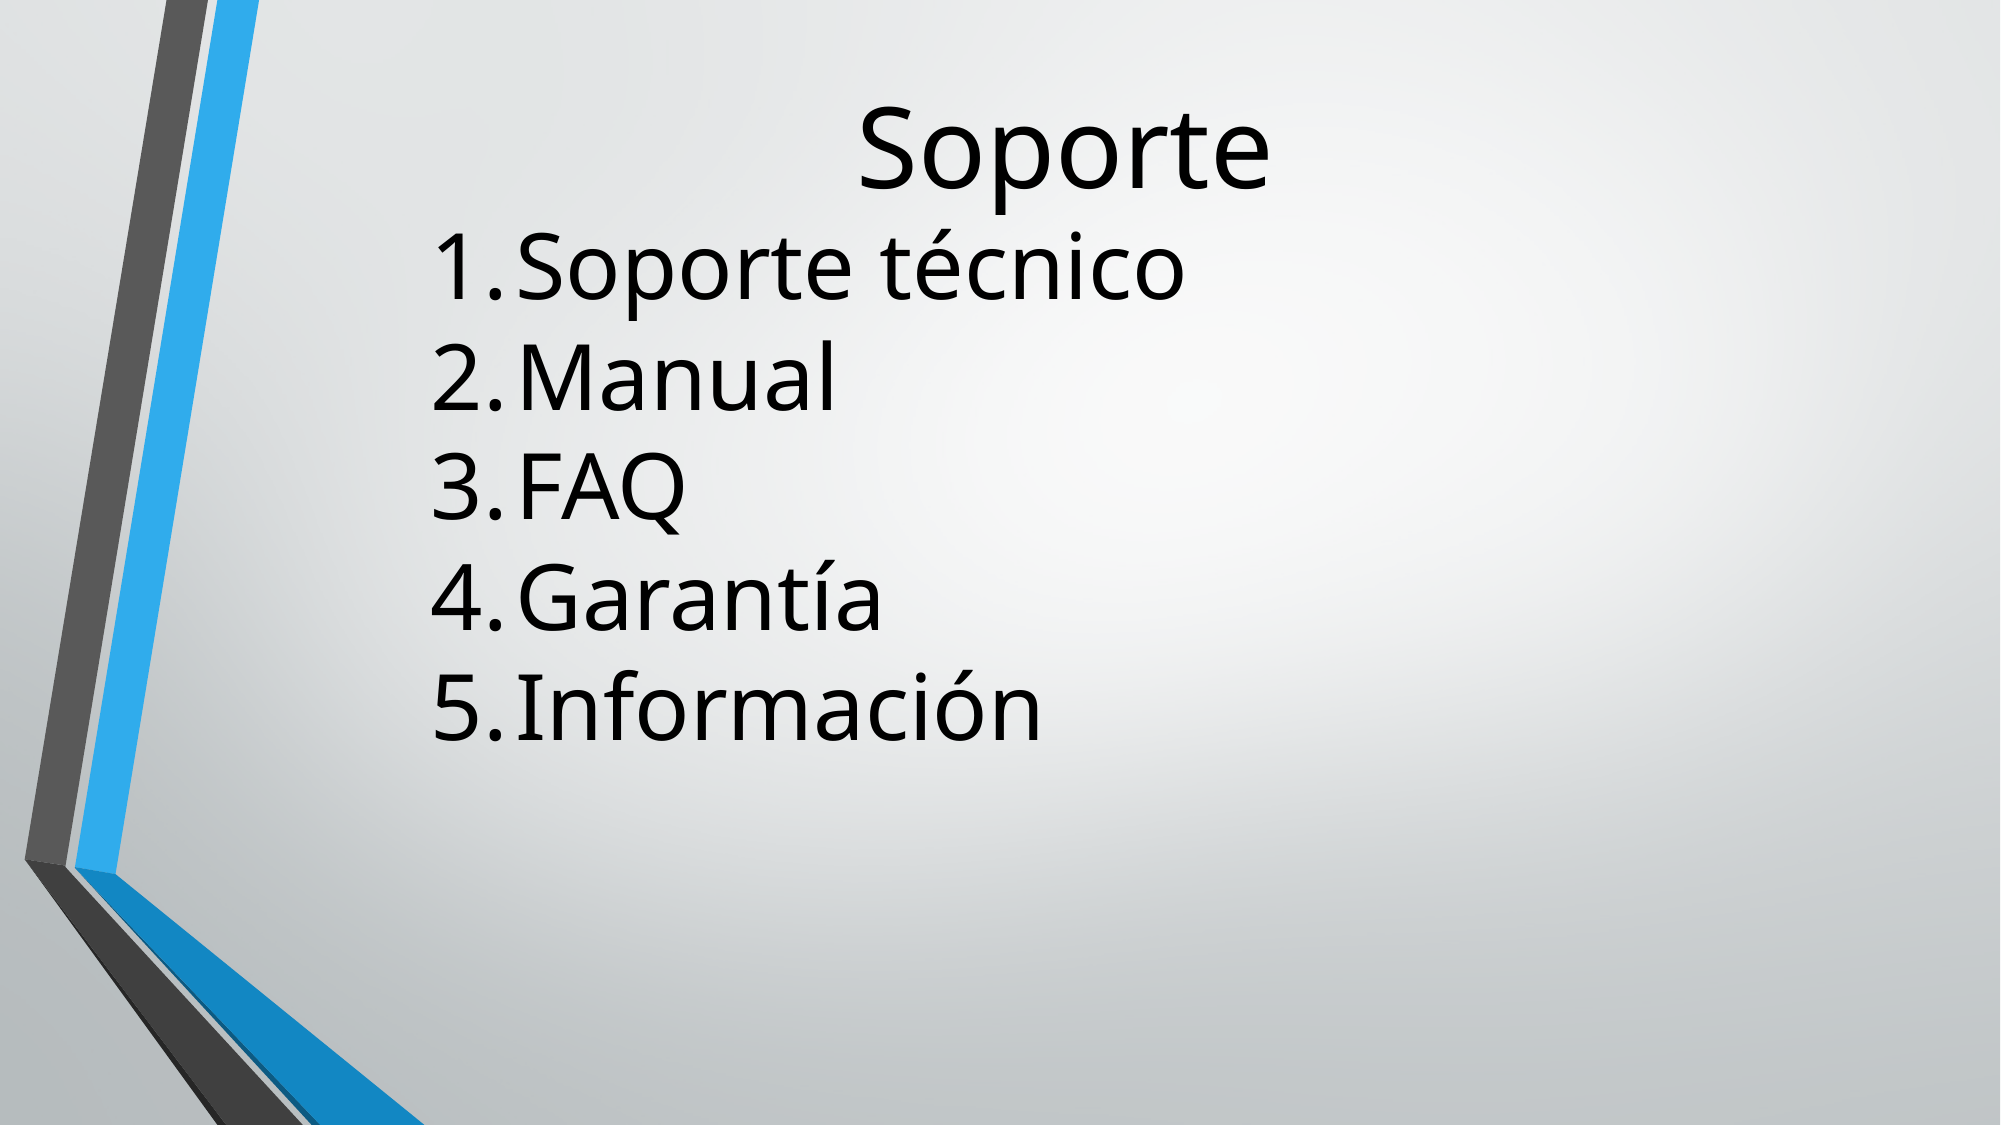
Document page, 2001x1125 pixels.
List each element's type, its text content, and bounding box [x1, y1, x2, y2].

title Soporte [243, 0, 1887, 288]
text_box Soporte técnico Manual FAQ Garantía Información [416, 201, 1715, 1036]
